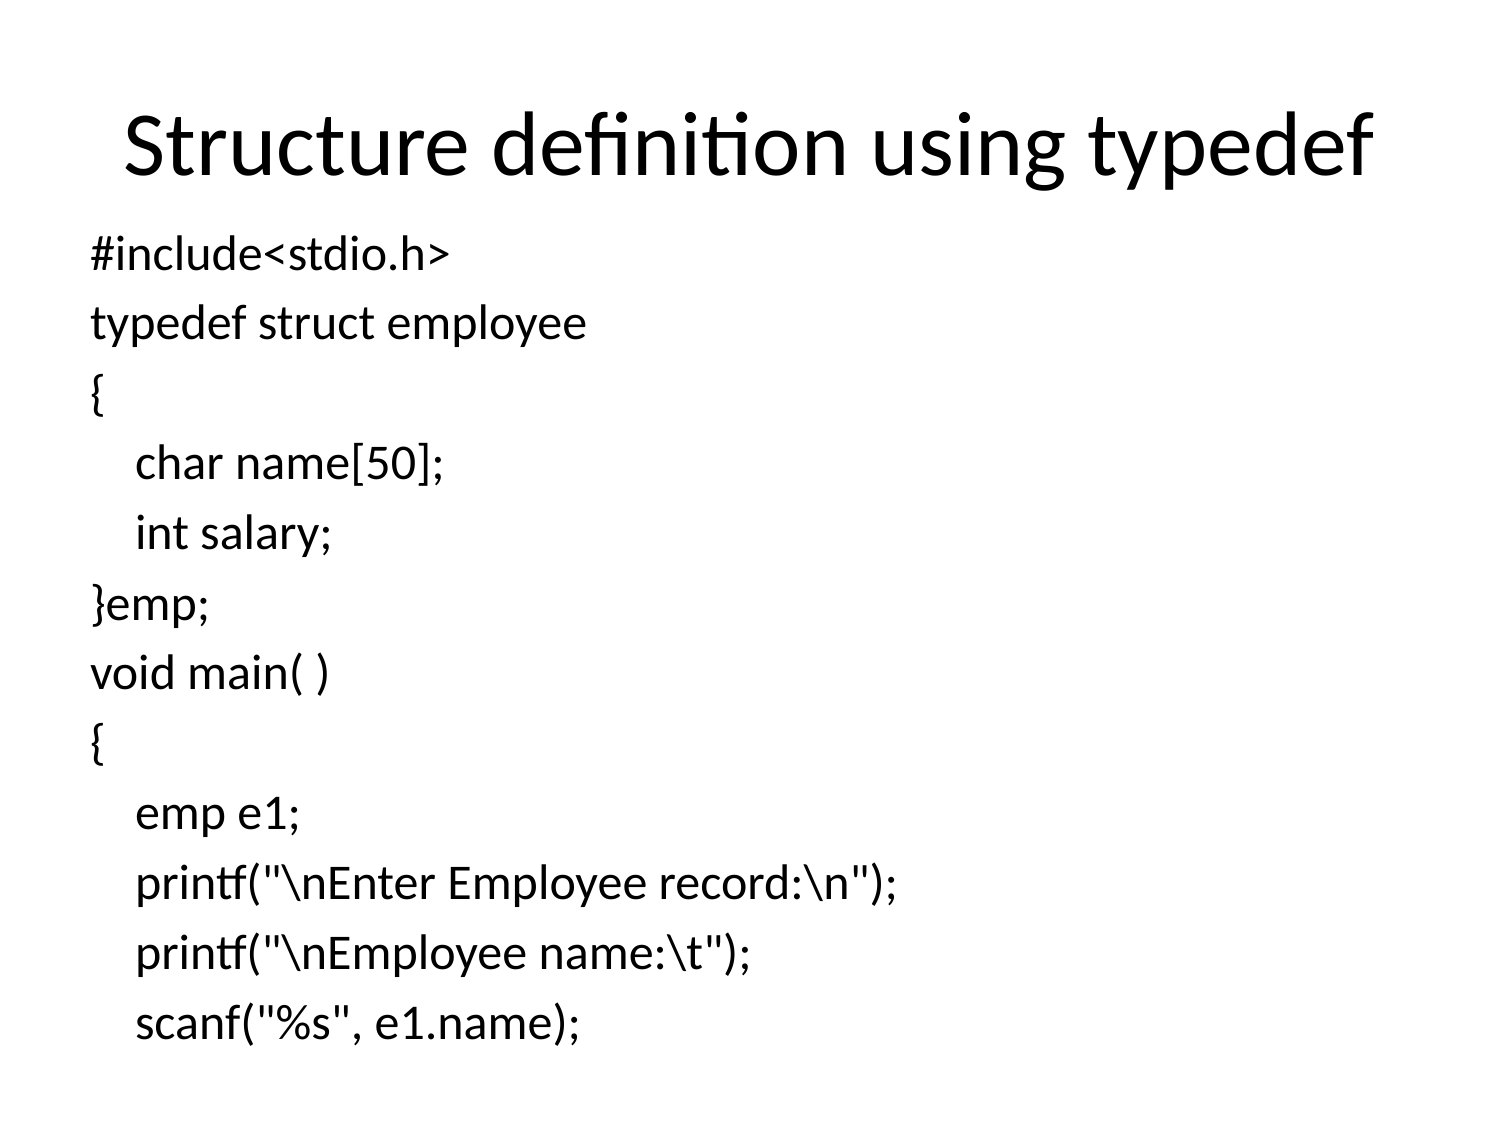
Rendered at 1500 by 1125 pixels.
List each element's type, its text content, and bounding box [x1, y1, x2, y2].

list #include<stdio.h> typedef struct employee { char name[50]; int salary; }emp; void main( ) { emp e1; printf("\nEnter Employee record:\n"); printf("\nEmployee name:\t"); scanf("%s", e1.name); [75, 212, 1425, 955]
title Structure definition using typedef [75, 45, 1425, 212]
